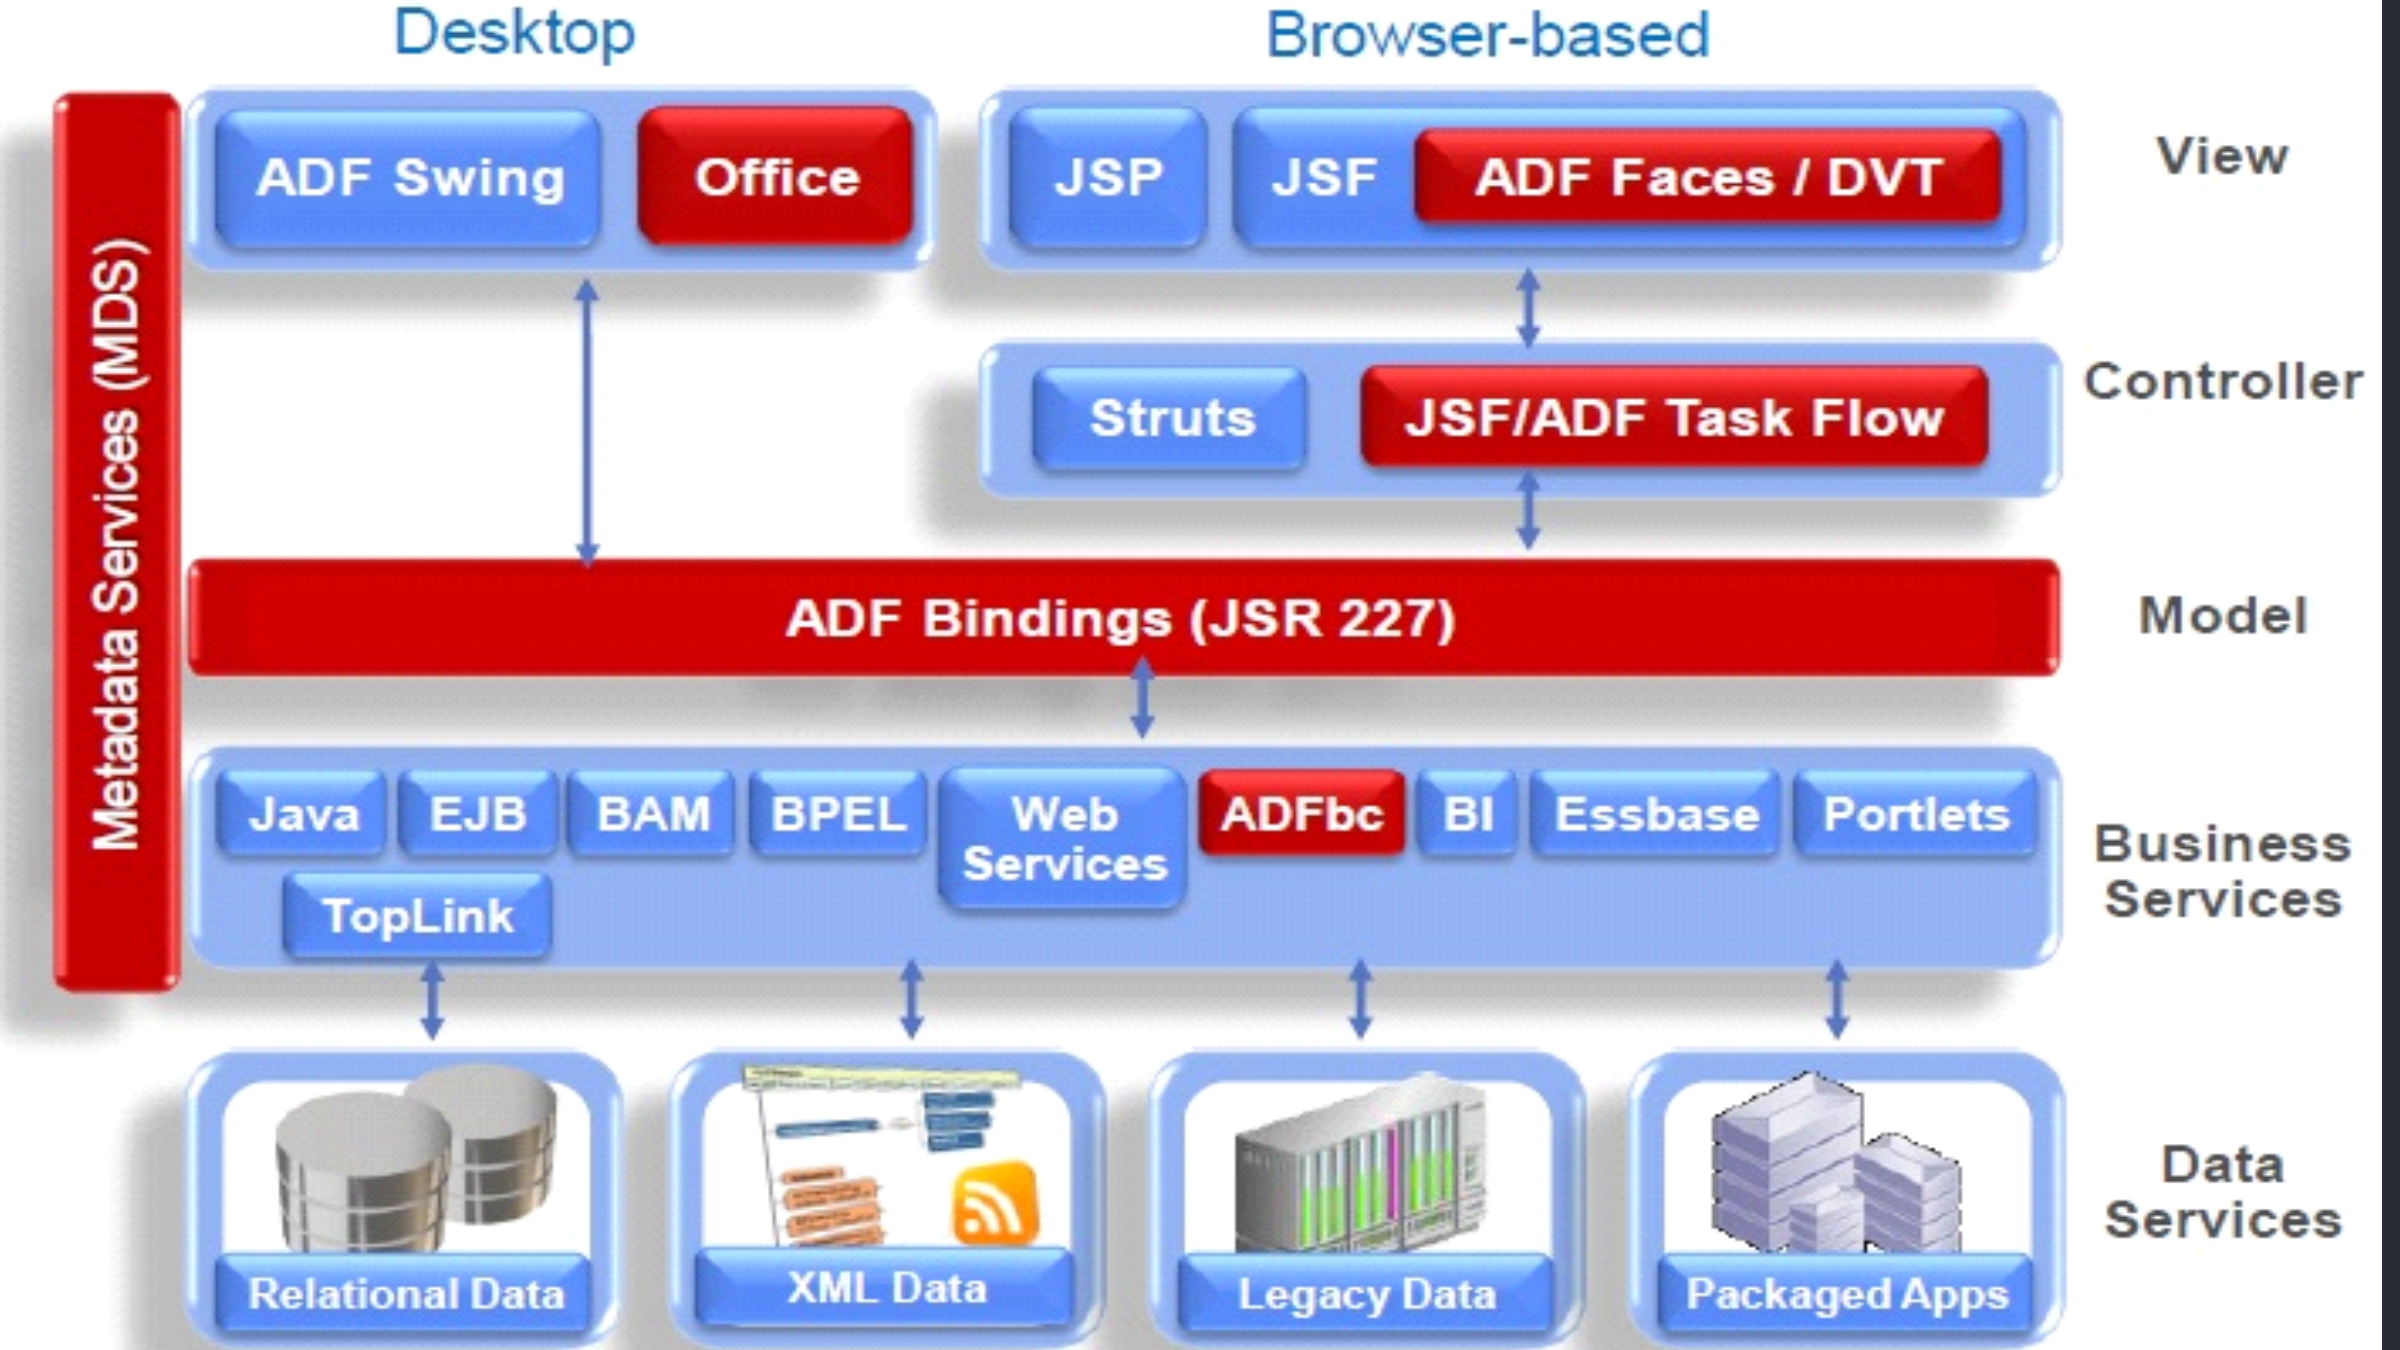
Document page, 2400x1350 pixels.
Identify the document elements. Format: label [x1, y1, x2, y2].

text_box [2382, 0, 2400, 8]
text_box [0, 0, 2382, 1350]
text_box [2382, 8, 2400, 1350]
